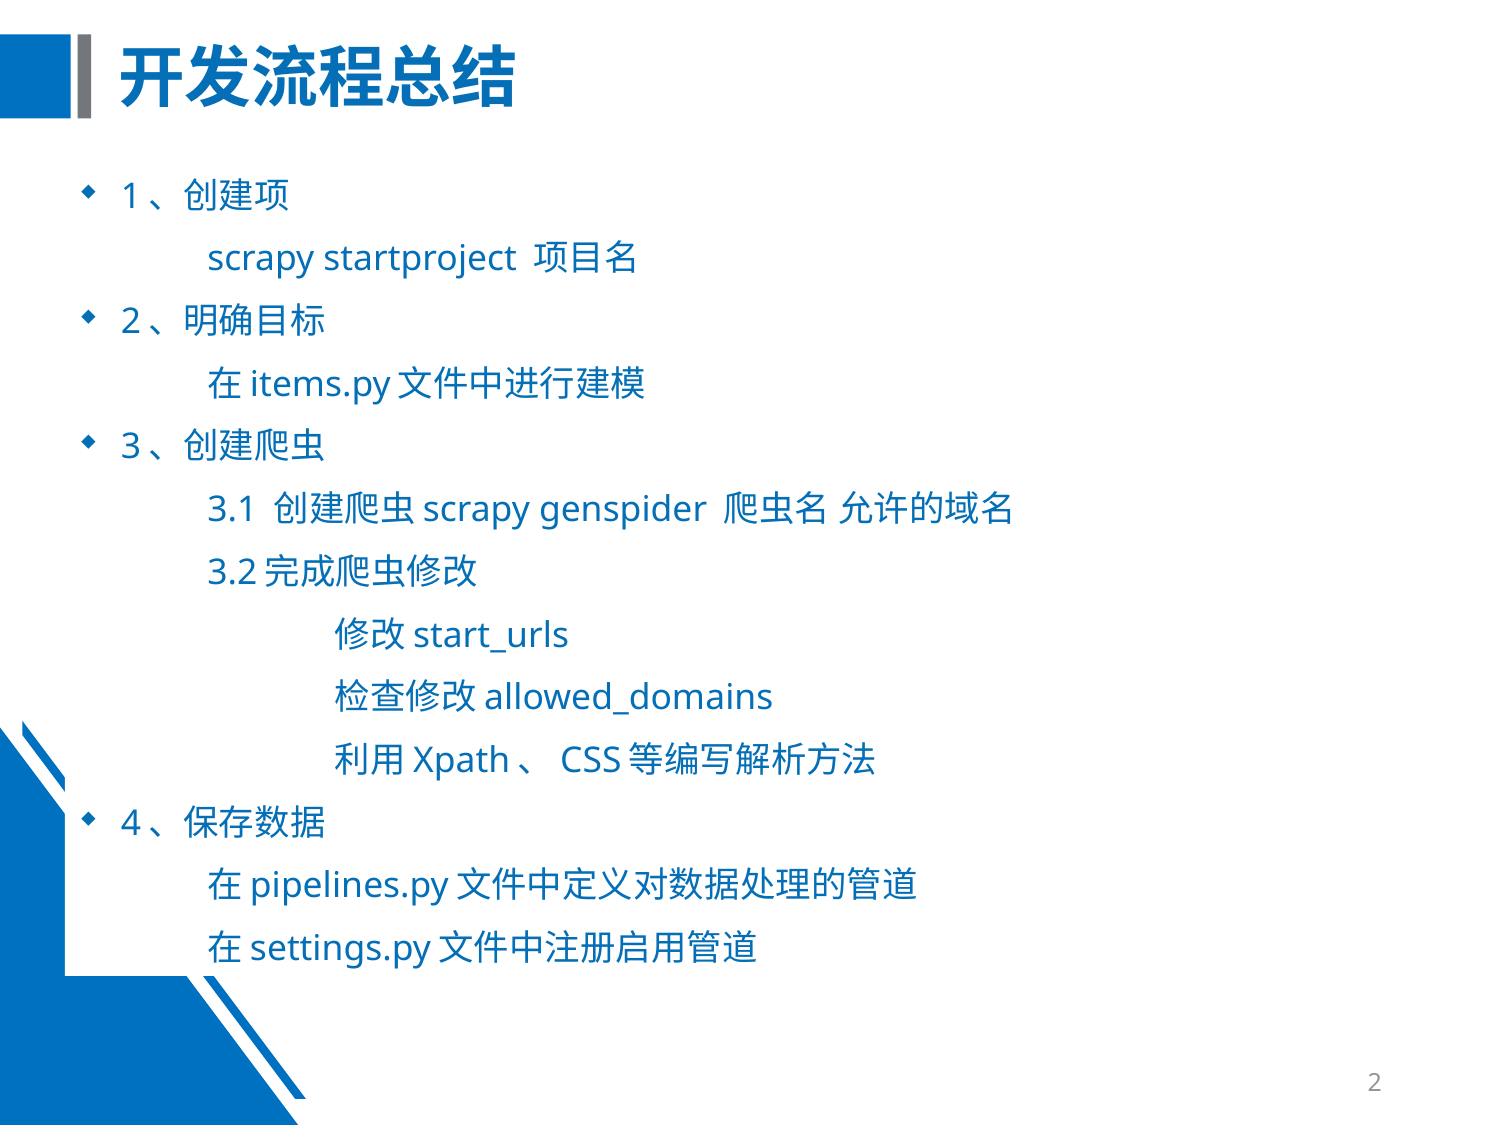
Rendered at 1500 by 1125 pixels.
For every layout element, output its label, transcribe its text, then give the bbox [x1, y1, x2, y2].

list 1、创建项 scrapy startproject 项目名 2、明确目标 在items.py文件中进行建模 3、创建爬虫 3.1 创建爬虫scrapy genspider 爬虫名 允许的域名 3.2完成爬虫修改 修改start_urls 检查修改allowed_domains 利用Xpath、CSS等编写解析方法 4、保存数据 在pipelines.py文件中定义对数据处理的管道 在settings.py文件中注册启用管道 [64, 160, 1271, 977]
slide_number 2 [1059, 1053, 1397, 1113]
title 开发流程总结 [102, 14, 1439, 146]
